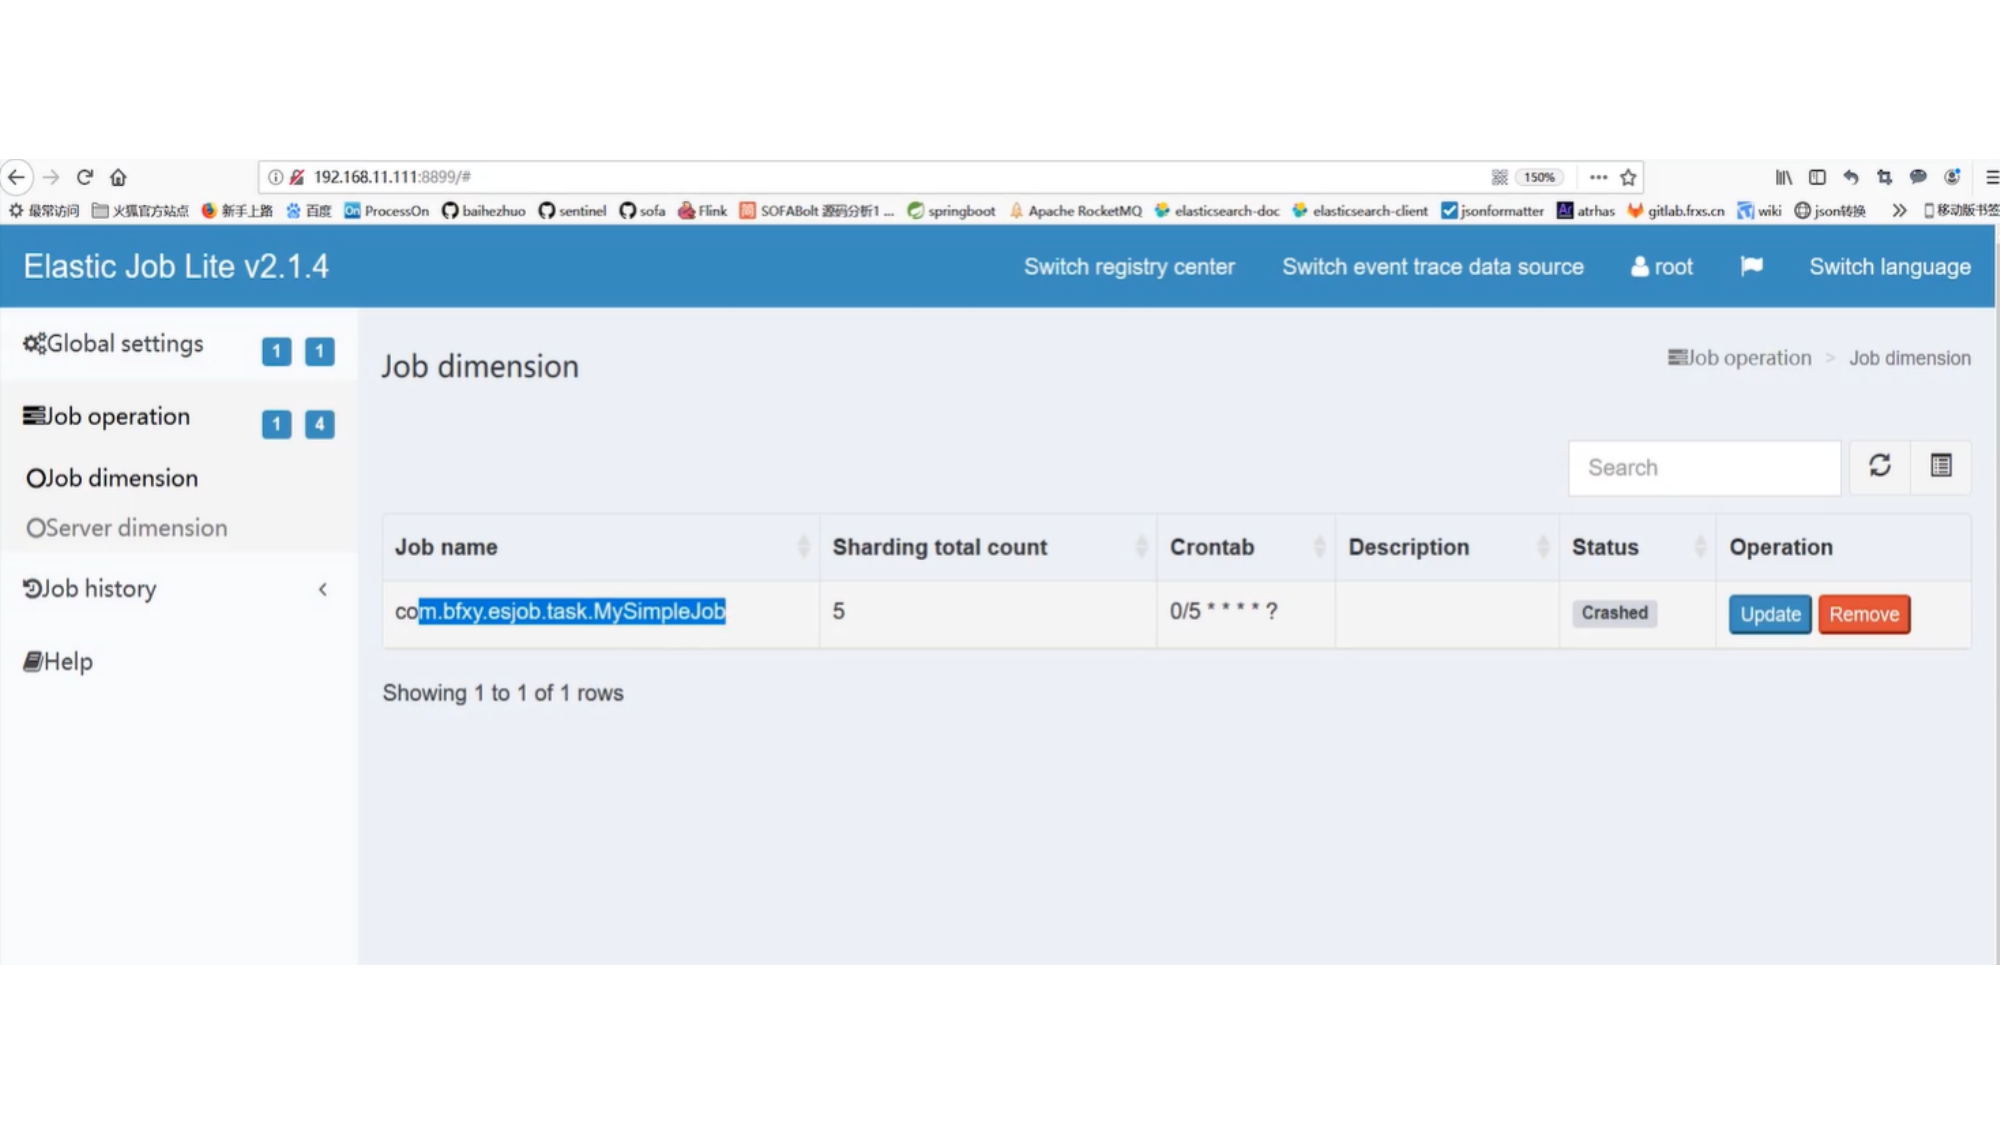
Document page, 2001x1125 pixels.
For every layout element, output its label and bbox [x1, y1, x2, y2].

picture [0, 159, 2000, 965]
